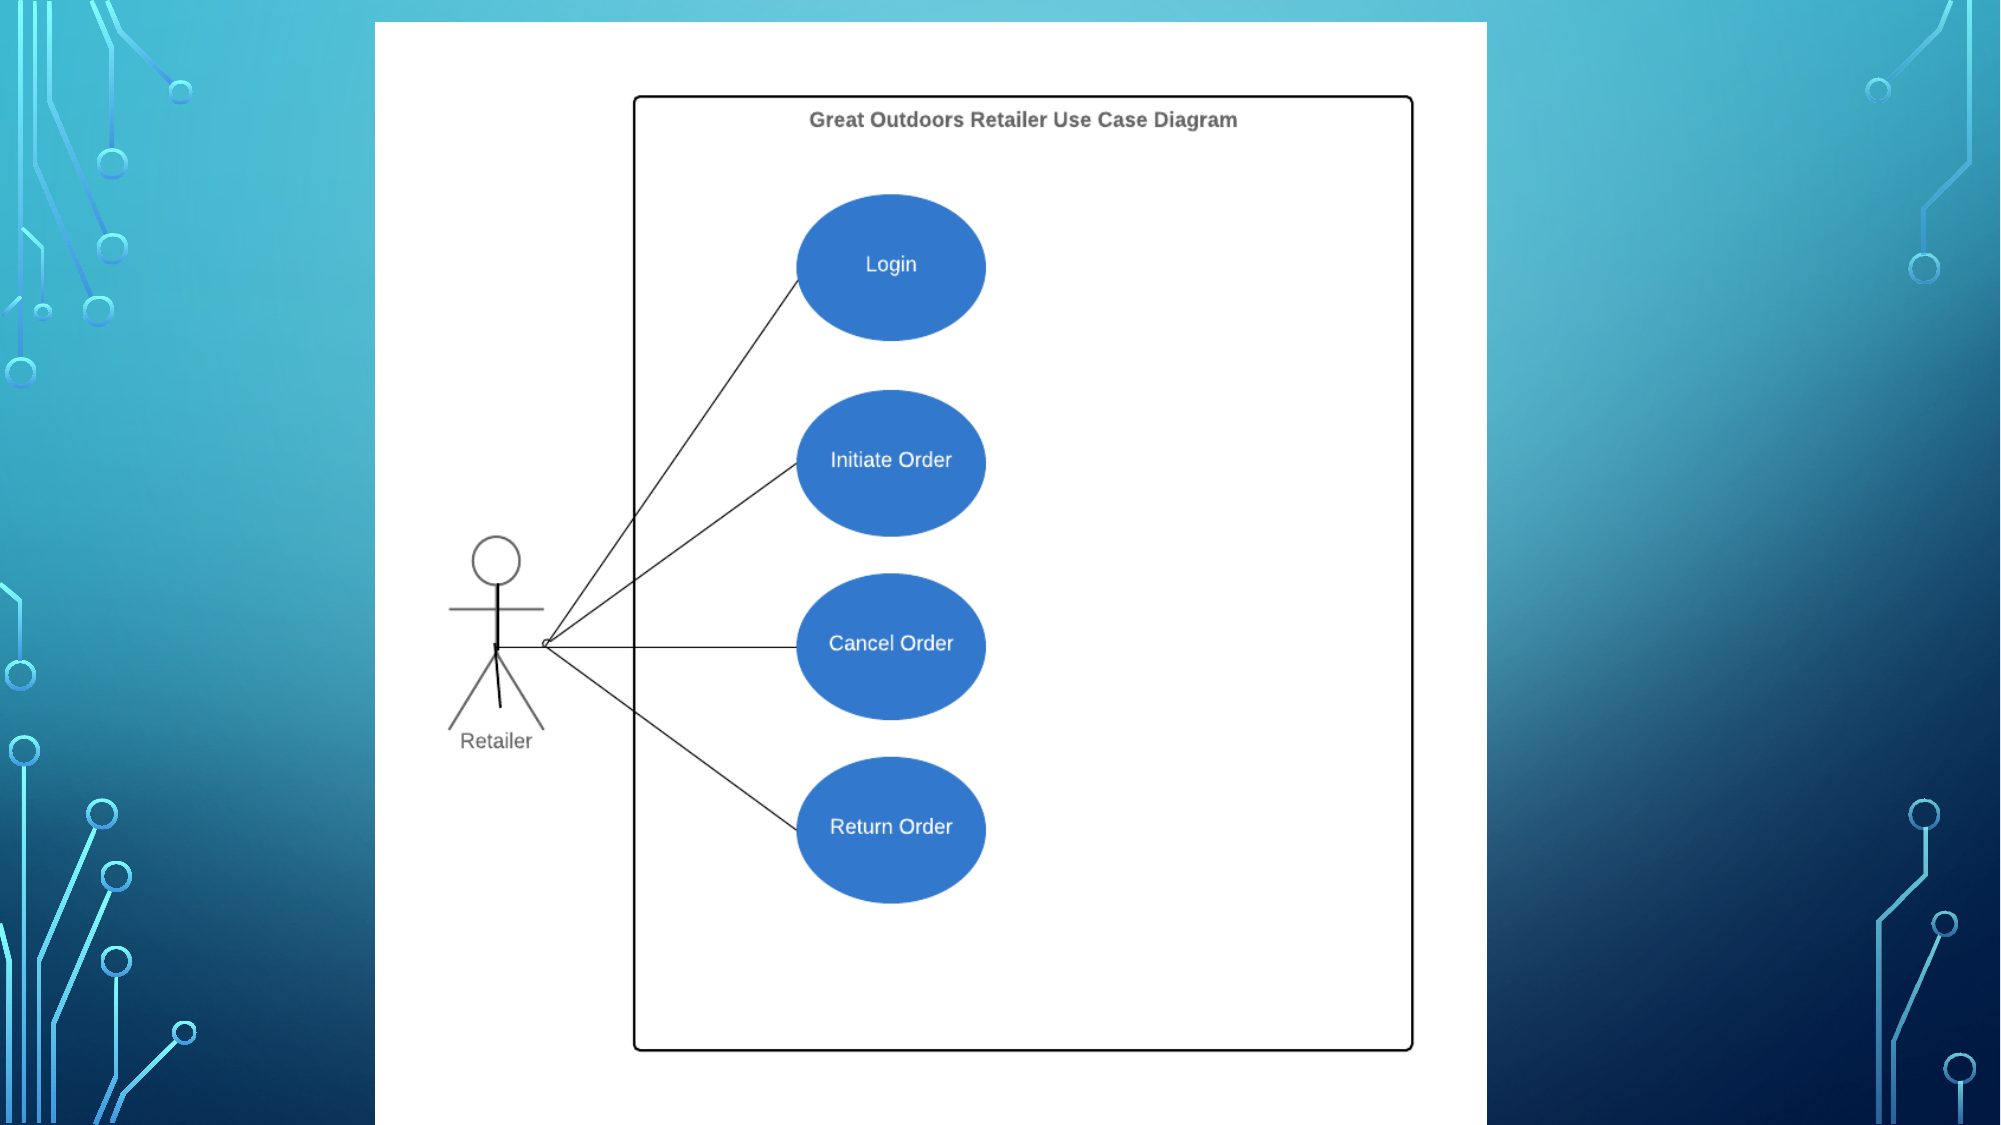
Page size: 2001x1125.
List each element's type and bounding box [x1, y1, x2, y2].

picture [375, 22, 1487, 1125]
